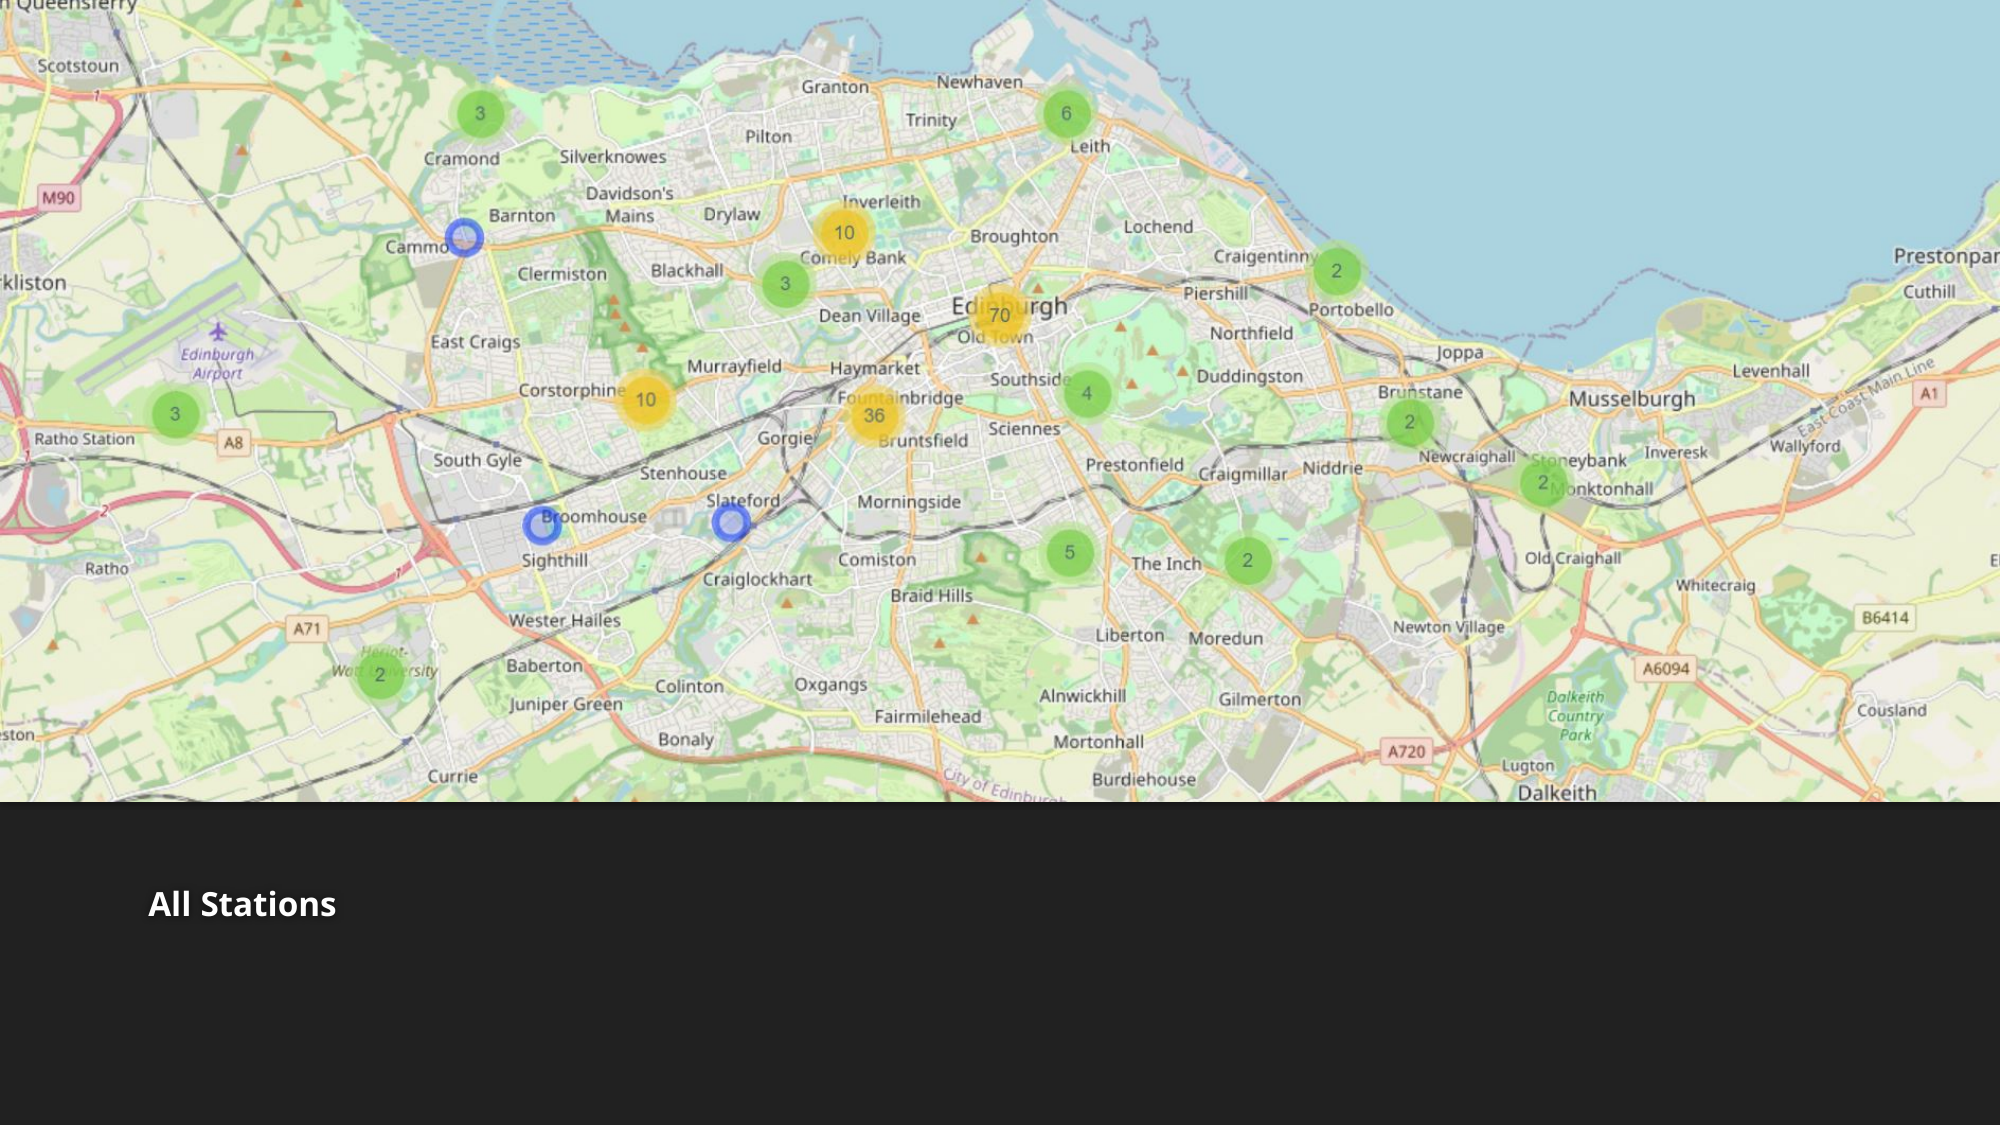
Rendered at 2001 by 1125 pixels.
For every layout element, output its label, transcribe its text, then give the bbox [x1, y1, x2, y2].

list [0, 0, 2000, 802]
title All Stations [133, 803, 1868, 931]
